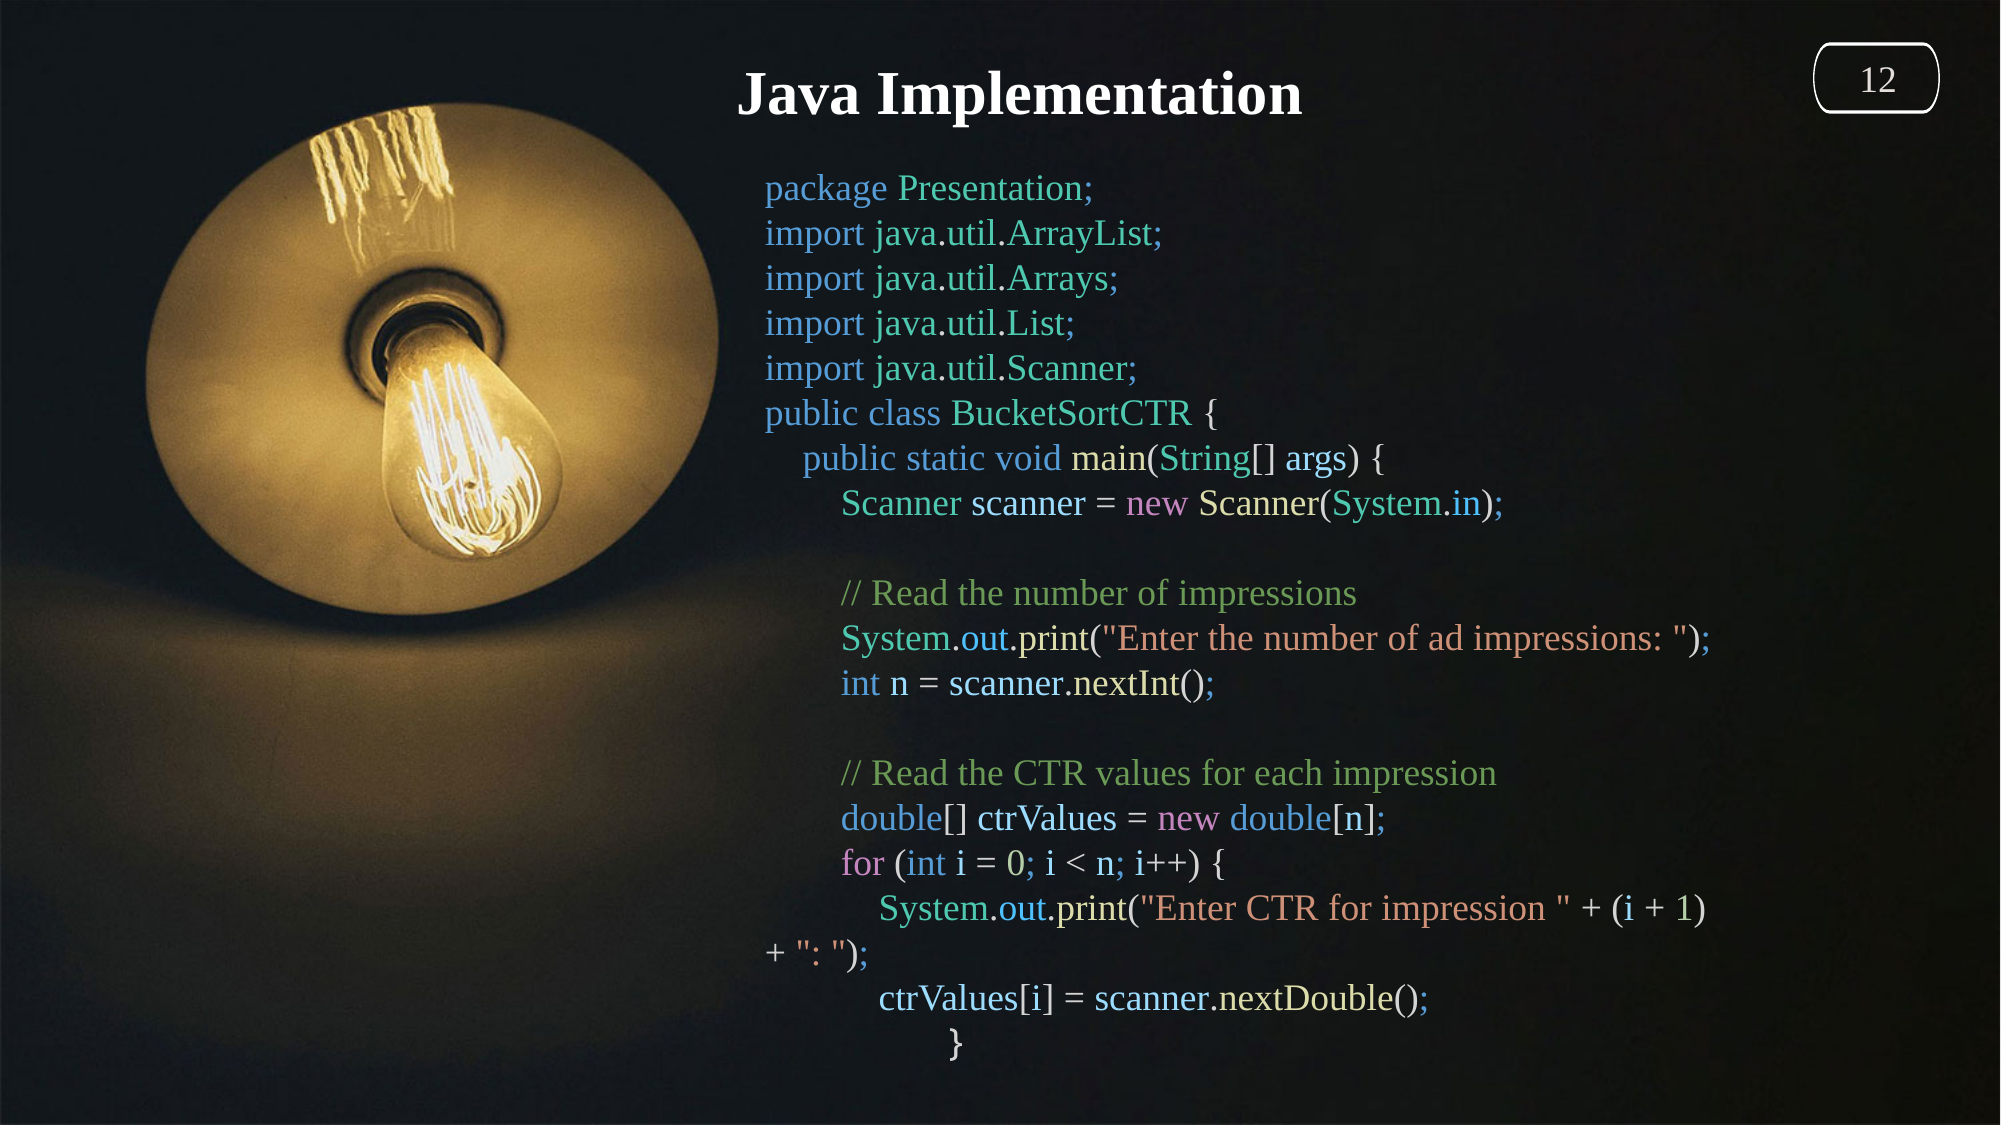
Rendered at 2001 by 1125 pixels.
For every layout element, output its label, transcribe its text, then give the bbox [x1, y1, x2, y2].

text_box 12 [1813, 42, 1940, 114]
text_box Java Implementation [721, 45, 1415, 135]
picture [0, 0, 2001, 1125]
text_box package Presentation; import java.util.ArrayList; import java.util.Arrays; import java.util.List; import java.util.Scanner; public class BucketSortCTR { public static void main(String[] args) { Scanner scanner = new Scanner(System.in); // Read the number of impressions System.out.print("Enter the number of ad impressions: "); int n = scanner.nextInt(); // Read the CTR values for each impression double[] ctrValues = new double[n]; for (int i = 0; i < n; i++) { System.out.print("Enter CTR for impression " + (i + 1) + ": "); ctrValues[i] = scanner.nextDouble(); } [750, 155, 1750, 1071]
